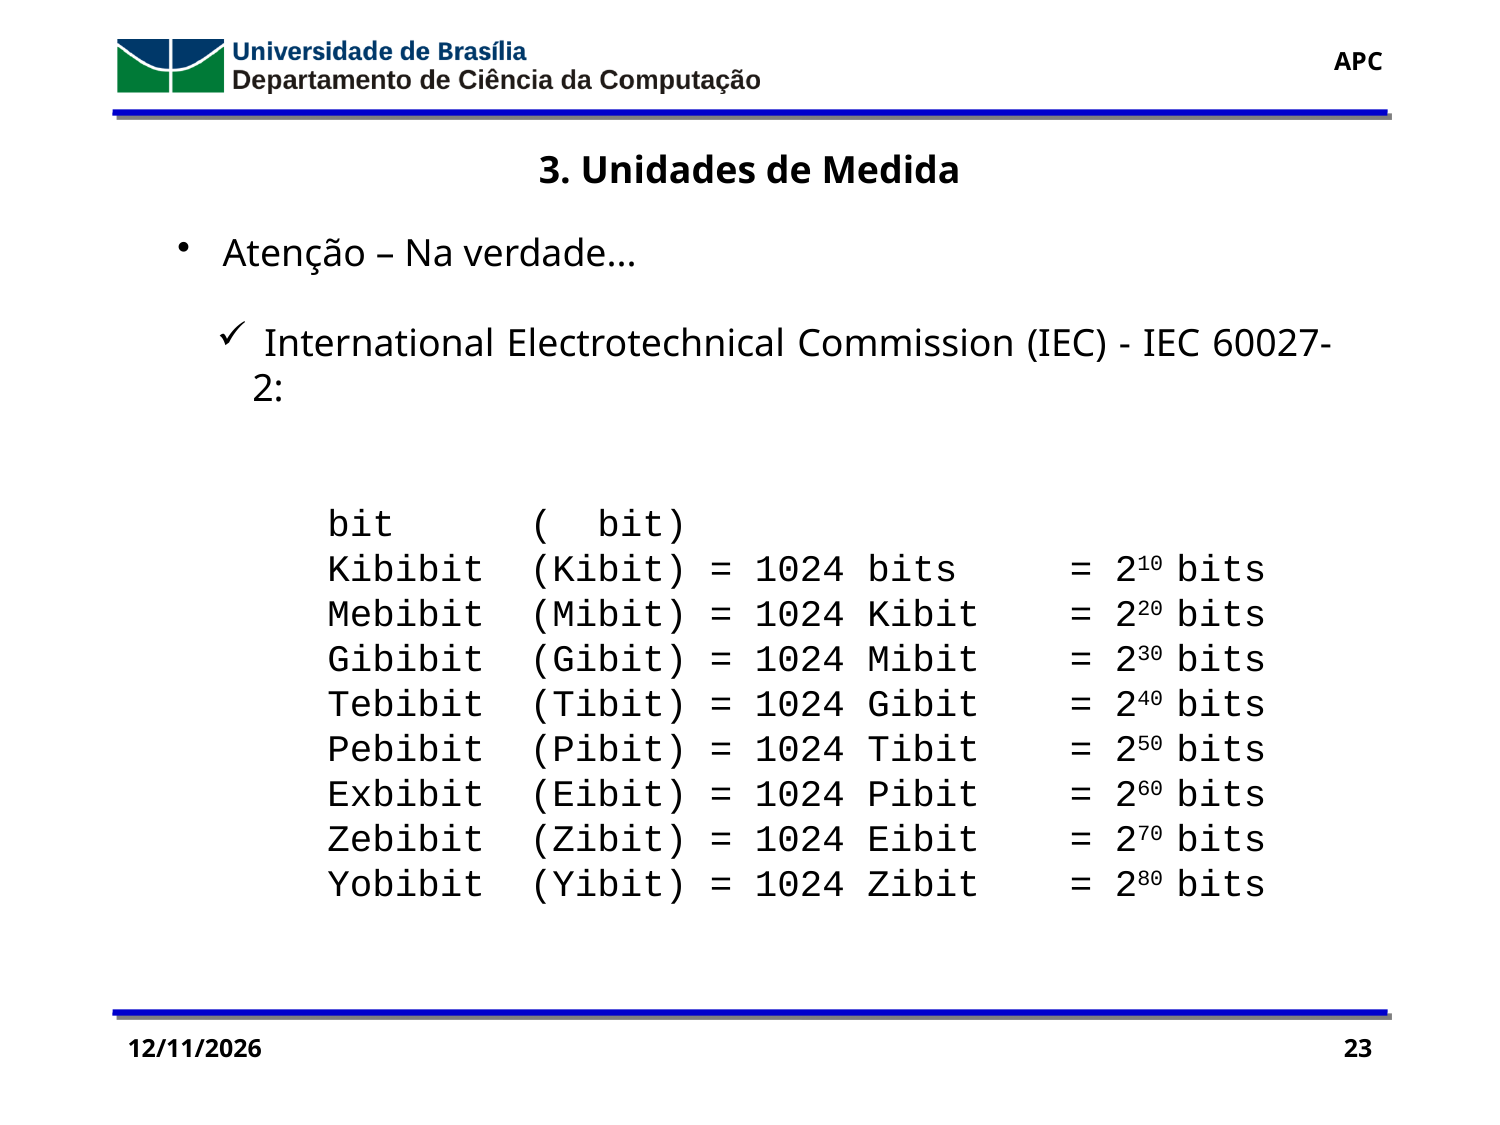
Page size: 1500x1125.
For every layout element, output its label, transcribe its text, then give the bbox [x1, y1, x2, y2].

text_box [0, 0, 1500, 75]
slide_number 23 [1074, 1024, 1388, 1101]
text_box 3. Unidades de Medida [112, 138, 1388, 243]
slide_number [112, 1024, 426, 1101]
text_box Atenção – Na verdade... International Electrotechnical Commission (IEC) - IEC 60027-2: bit ( bit) Kibibit (Kibit) = 1024 bits = 210 bits Mebibit (Mibit) = 1024 Kibit = 220 bits Gibibit (Gibit) = 1024 Mibit = 230 bits Tebibit (Tibit) = 1024 Gibit = 240 bits Pebibit (Pibit) = 1024 Tibit = 250 bits Exbibit (Eibit) = 1024 Pibit = 260 bits Zebibit (Zibit) = 1024 Eibit = 270 bits Yobibit (Yibit) = 1024 Zibit = 280 bits [162, 243, 1348, 911]
picture [117, 75, 760, 94]
